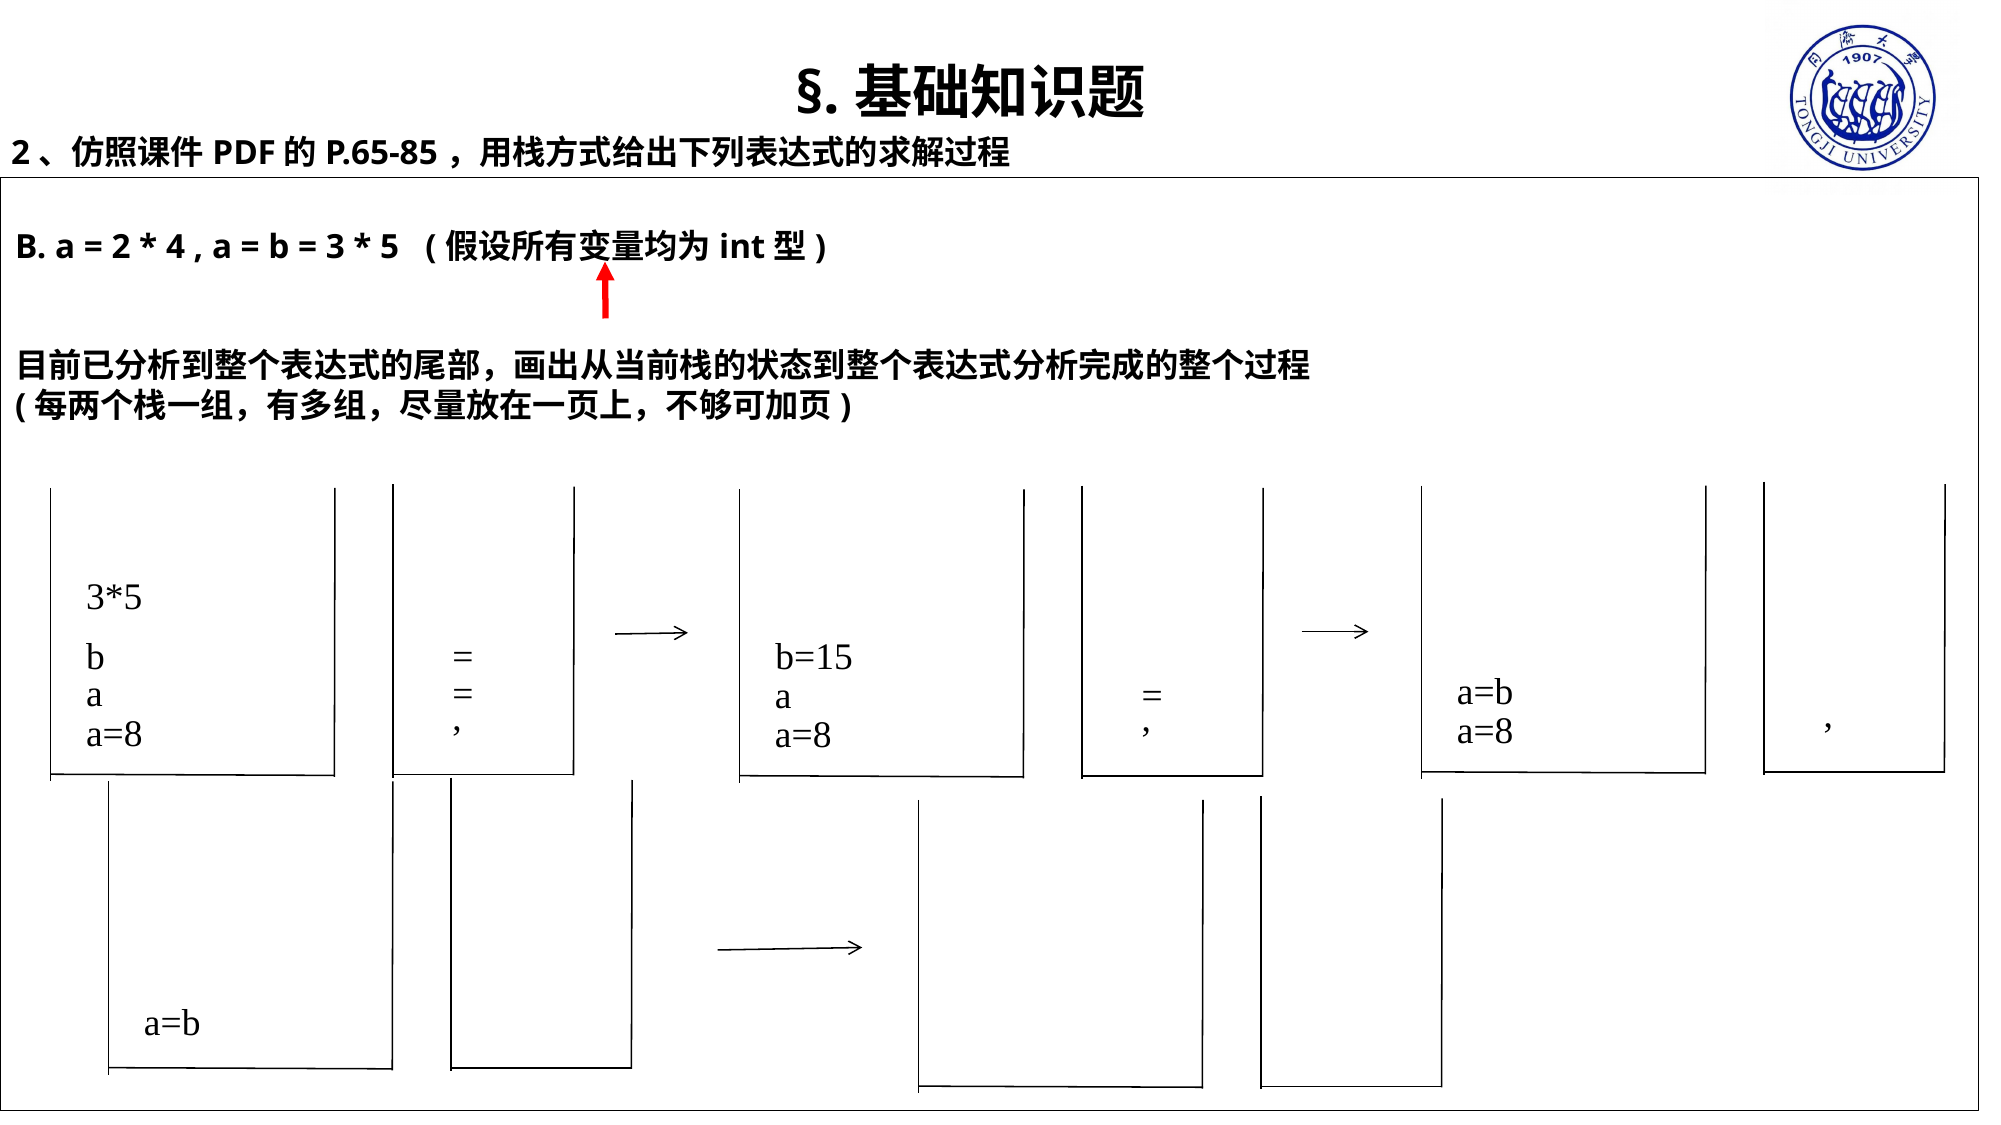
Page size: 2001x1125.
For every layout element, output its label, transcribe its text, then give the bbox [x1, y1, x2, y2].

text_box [717, 947, 863, 951]
text_box a=b [129, 990, 221, 1051]
subtitle §.基础知识题 2、仿照课件PDF的P.65-85，用栈方式给出下列表达式的求解过程 [0, 47, 1945, 177]
text_box a=b [1442, 659, 1534, 719]
text_box [598, 261, 612, 319]
text_box a=8 [1442, 719, 1534, 759]
text_box 3*5 [71, 564, 163, 625]
text_box B. a = 2 * 4 , a = b = 3 * 5 (假设所有变量均为int型) 目前已分析到整个表达式的尾部，画出从当前栈的状态到整个表达式分析完成的整个过程 (每两个栈一组，有多组，尽量放在一页上，不够可加页) [0, 177, 1979, 1111]
text_box = [437, 624, 529, 685]
text_box = [1126, 663, 1218, 723]
picture [1765, 0, 1960, 177]
text_box = [437, 685, 529, 722]
text_box a [71, 685, 163, 722]
text_box b [71, 625, 163, 685]
text_box a=8 [71, 722, 163, 761]
text_box a [760, 685, 852, 723]
text_box , [437, 722, 529, 746]
text_box , [1808, 682, 1900, 743]
text_box a=8 [760, 723, 852, 763]
text_box , [1126, 723, 1218, 747]
text_box b=15 [760, 624, 929, 685]
